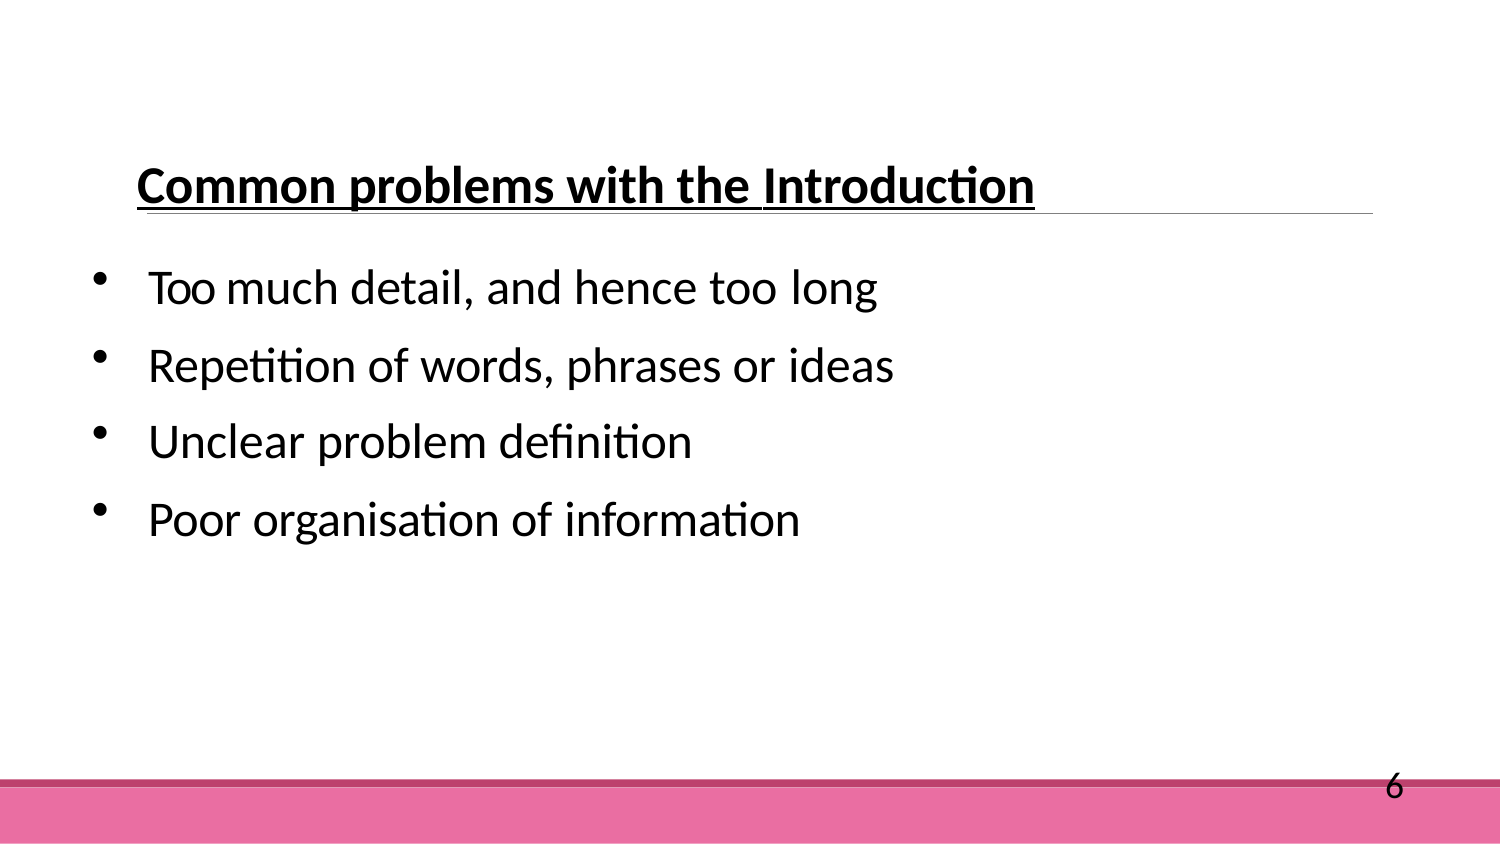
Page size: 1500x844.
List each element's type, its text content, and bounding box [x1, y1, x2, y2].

title Common problems with the Introduction [135, 70, 1373, 214]
text_box Too much detail, and hence too long Repetition of words, phrases or ideas Unclear problem definition Poor organisation of information [89, 234, 1411, 546]
text_box [1380, 772, 1424, 807]
